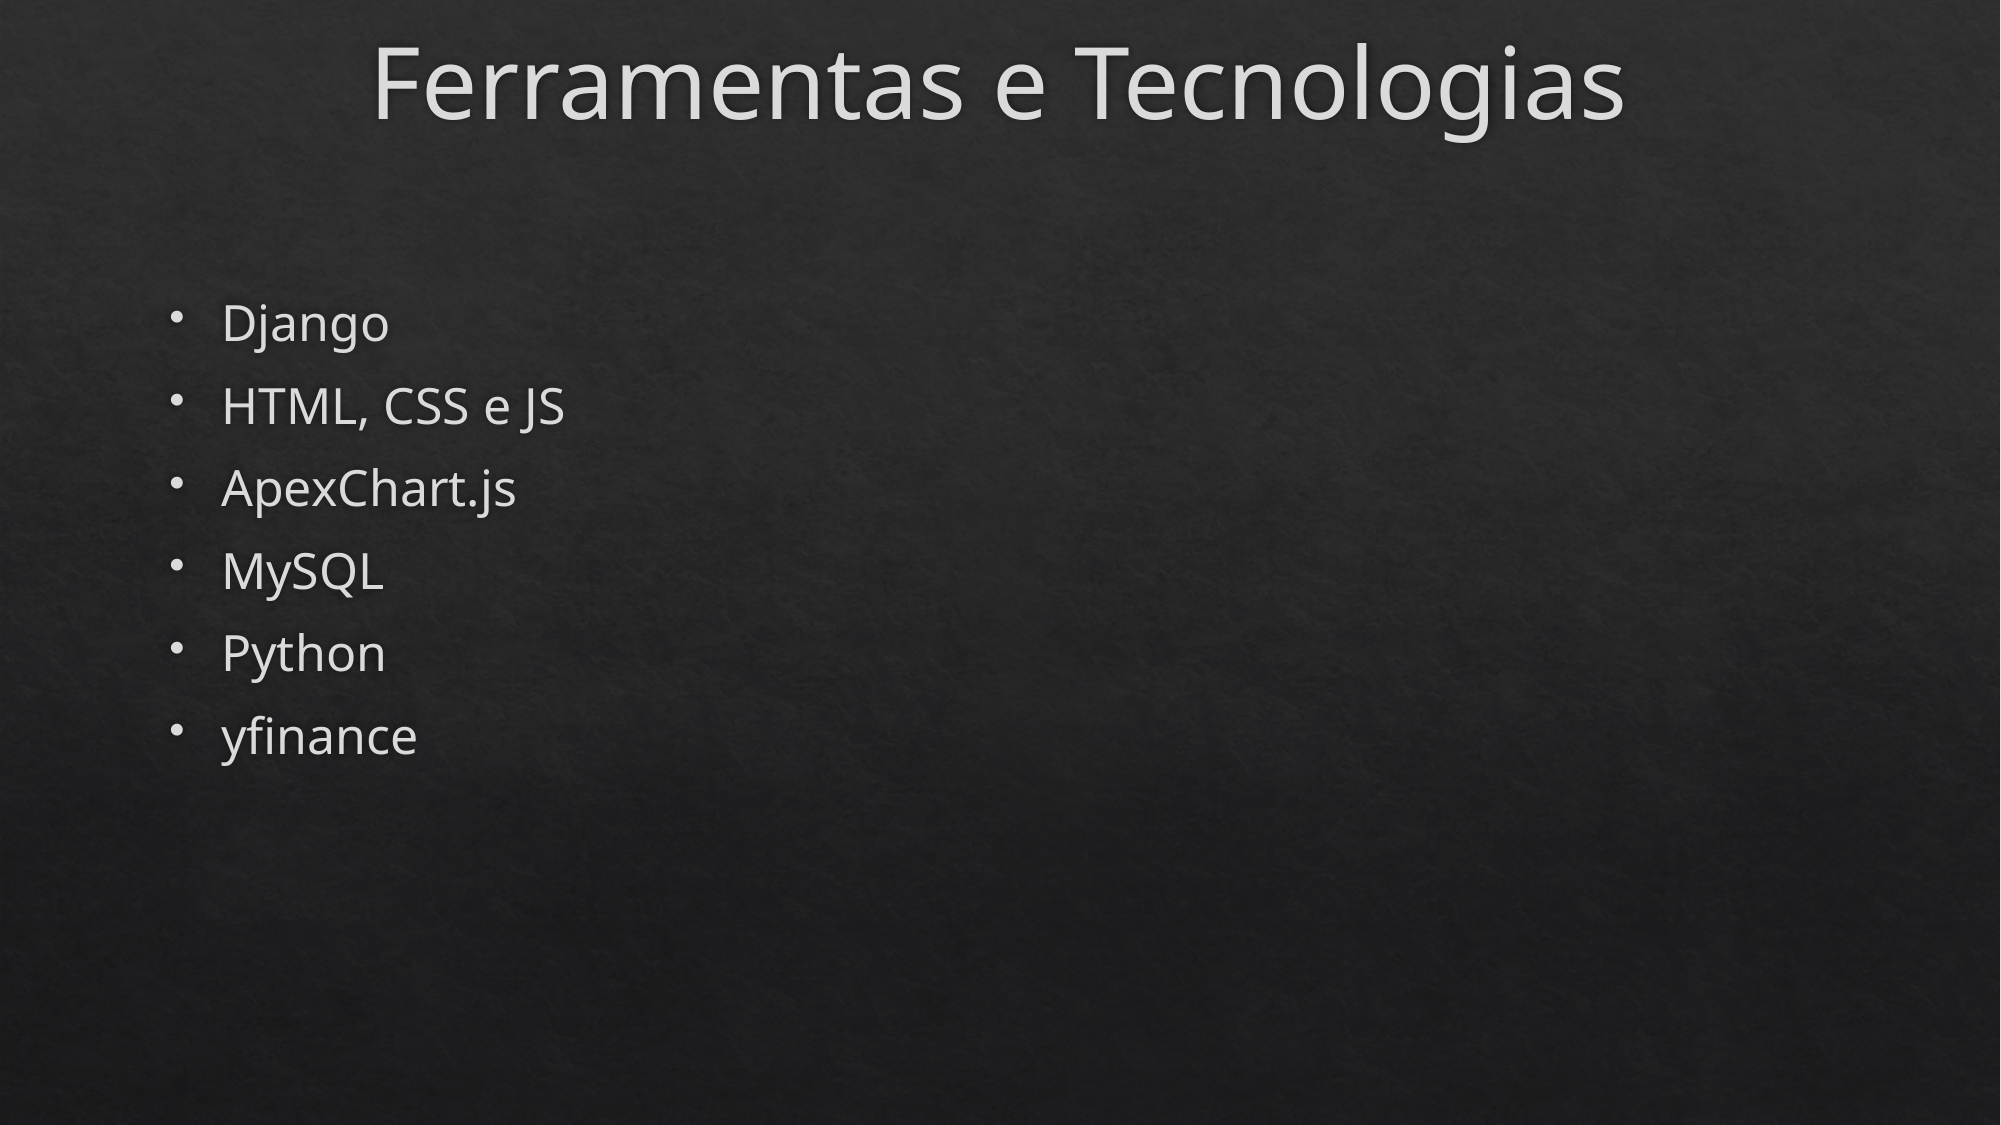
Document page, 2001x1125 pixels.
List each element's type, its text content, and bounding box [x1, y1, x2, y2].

title Ferramentas e Tecnologias [149, 0, 1849, 160]
list Django HTML, CSS e JS ApexChart.js MySQL Python yfinance [149, 284, 1849, 950]
